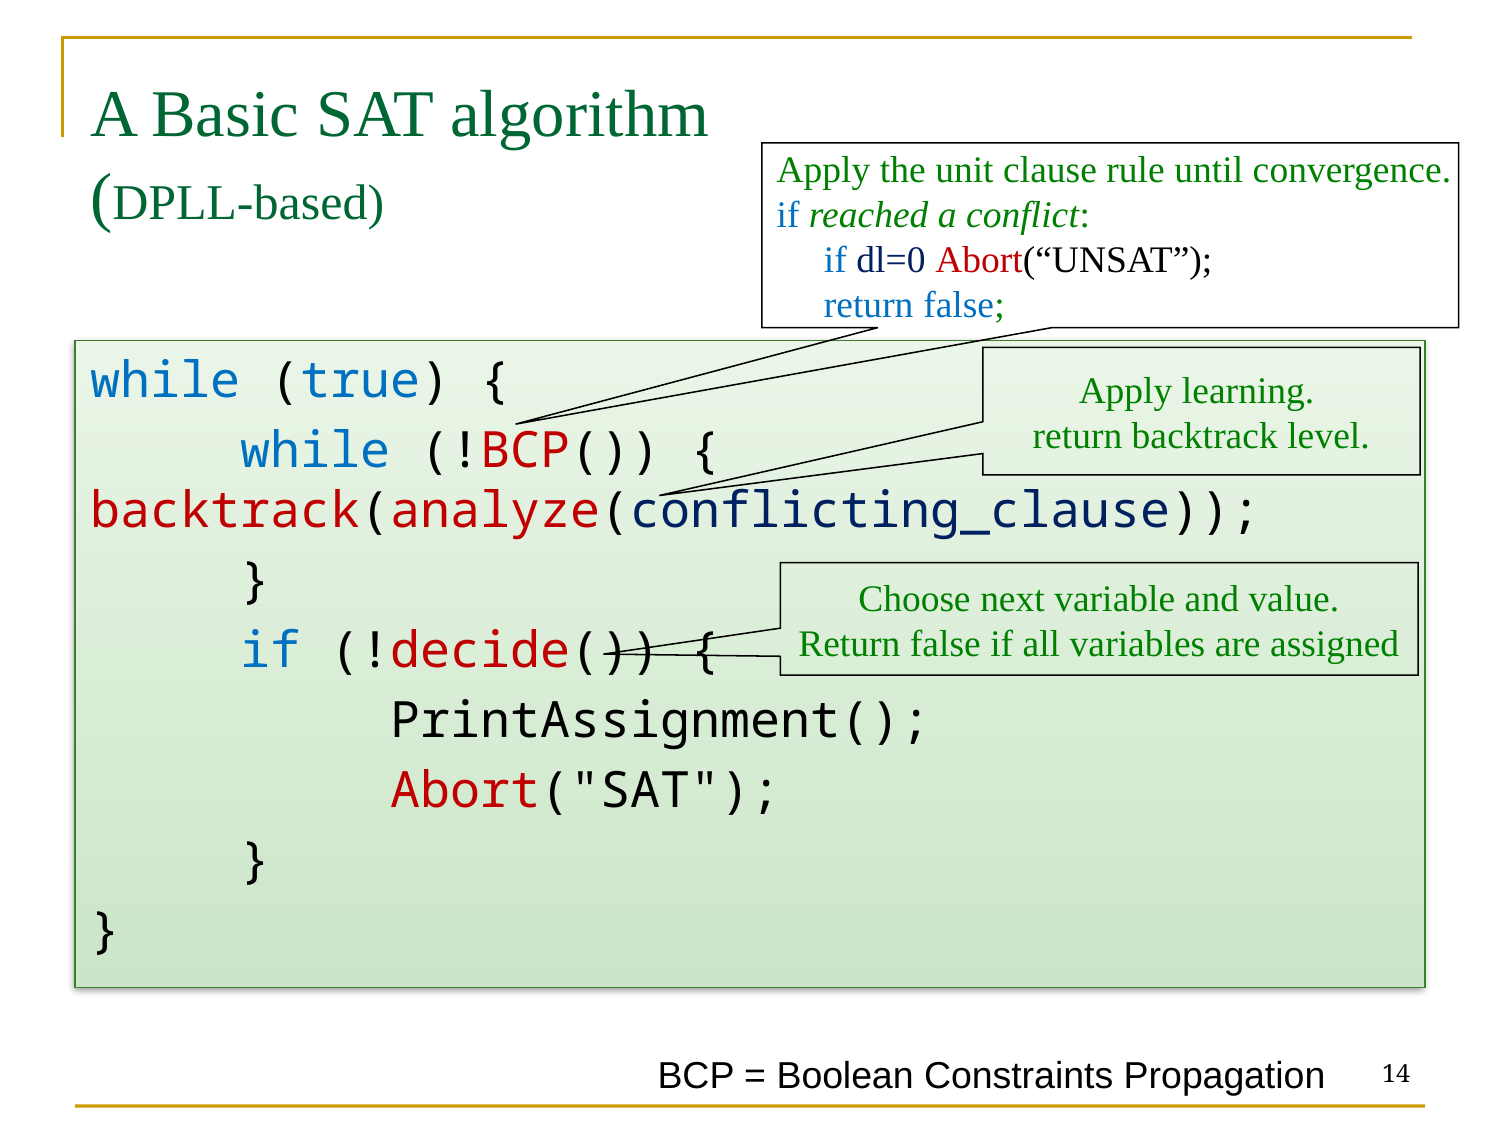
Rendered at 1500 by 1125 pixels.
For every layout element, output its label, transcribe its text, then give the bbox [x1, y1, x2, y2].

list while (true) { while (!BCP()) { backtrack(analyze(conflicting_clause)); } if (!decide()) { PrintAssignment(); Abort("SAT"); } } [74, 340, 1426, 988]
text_box Apply learning. return backtrack level. [659, 347, 1421, 496]
text_box Apply the unit clause rule until convergence. if reached a conflict: if dl=0 Abort(“UNSAT”); return false; [515, 142, 1459, 425]
text_box BCP = Boolean Constraints Propagation [642, 1043, 1341, 1104]
text_box Choose next variable and value. Return false if all variables are assigned [603, 562, 1419, 676]
title A Basic SAT algorithm (DPLL-based) [74, 45, 1426, 233]
slide_number 14 [1074, 1024, 1425, 1100]
